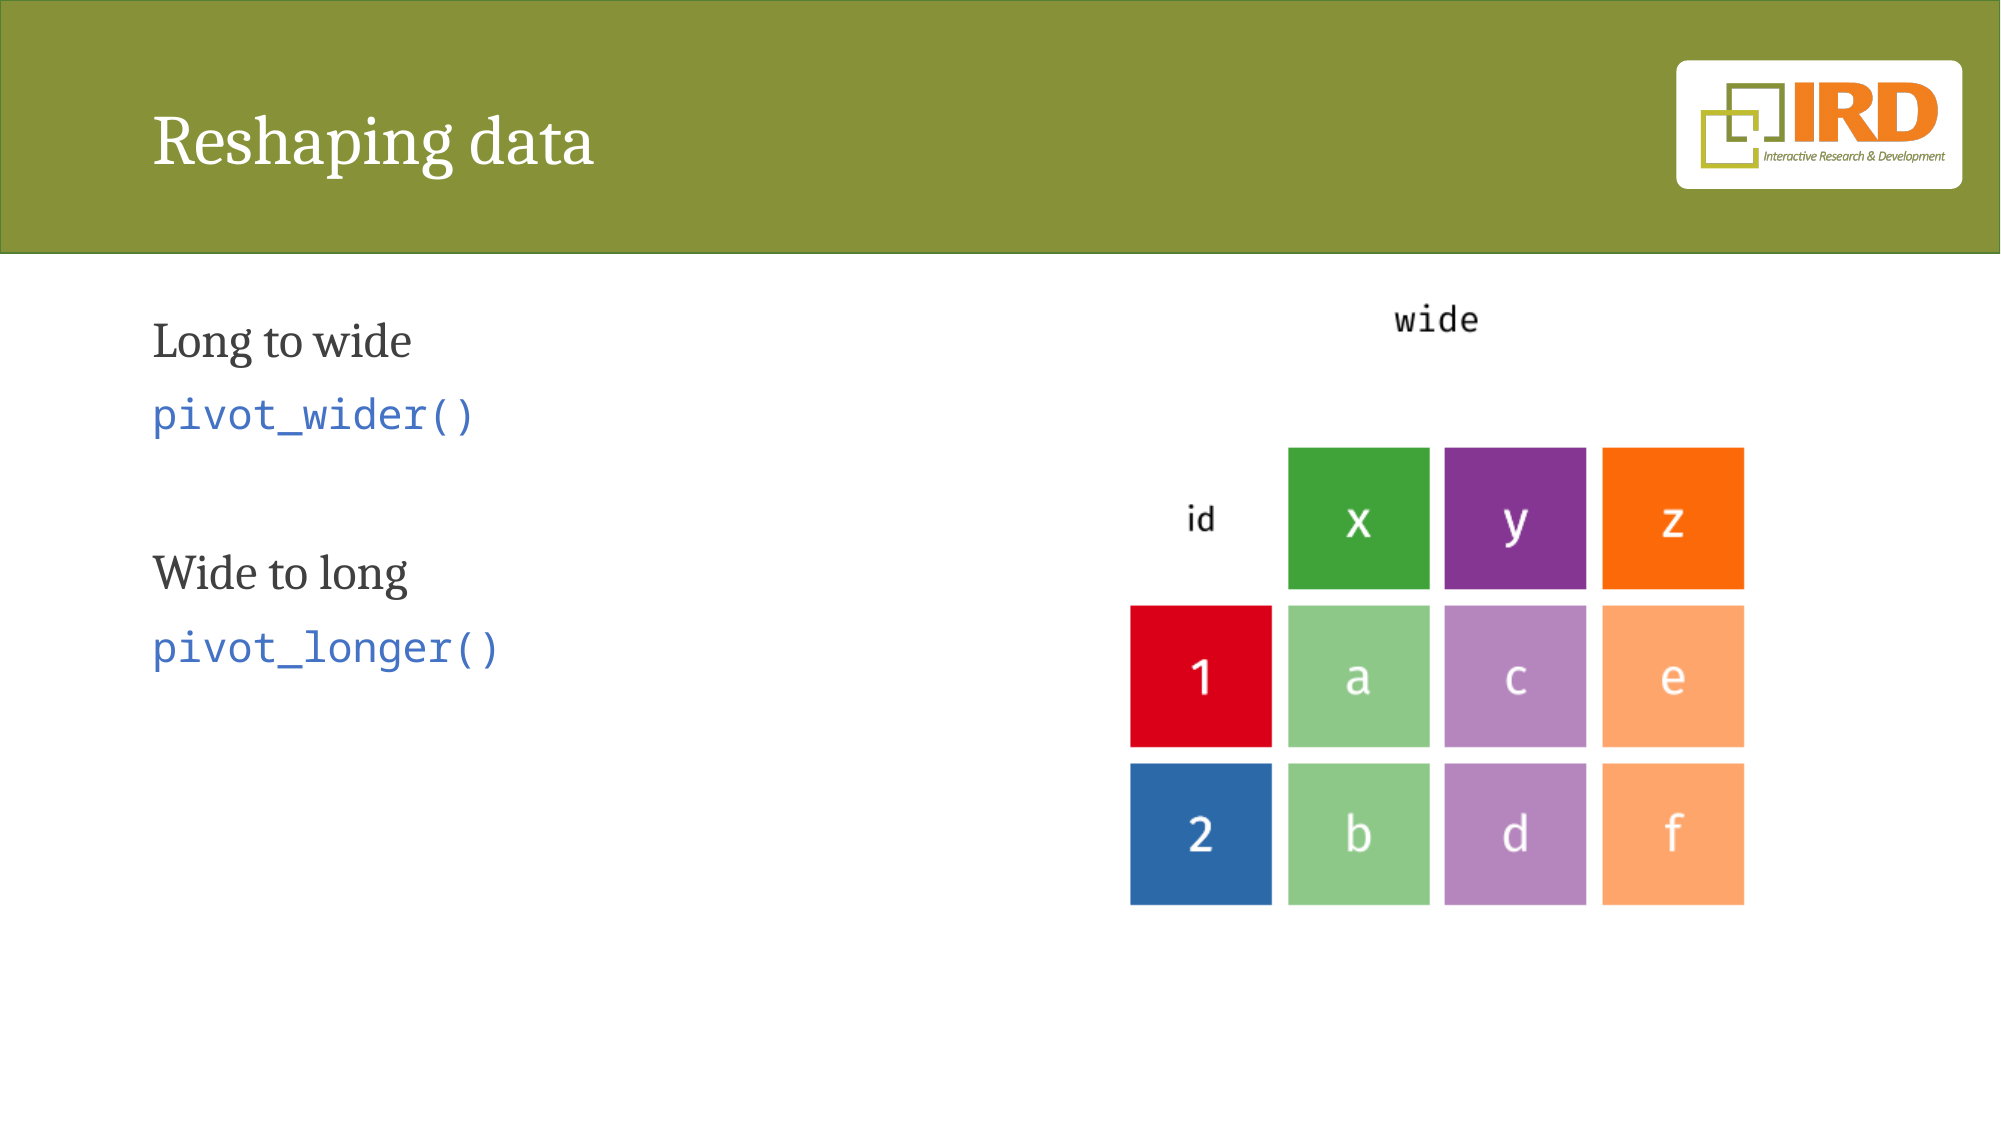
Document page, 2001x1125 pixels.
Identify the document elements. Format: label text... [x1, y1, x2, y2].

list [1080, 299, 1795, 1014]
list Long to wide pivot_wider() Wide to long pivot_longer() [137, 299, 988, 1014]
title Reshaping data [137, 59, 1639, 224]
picture [1698, 82, 1948, 169]
